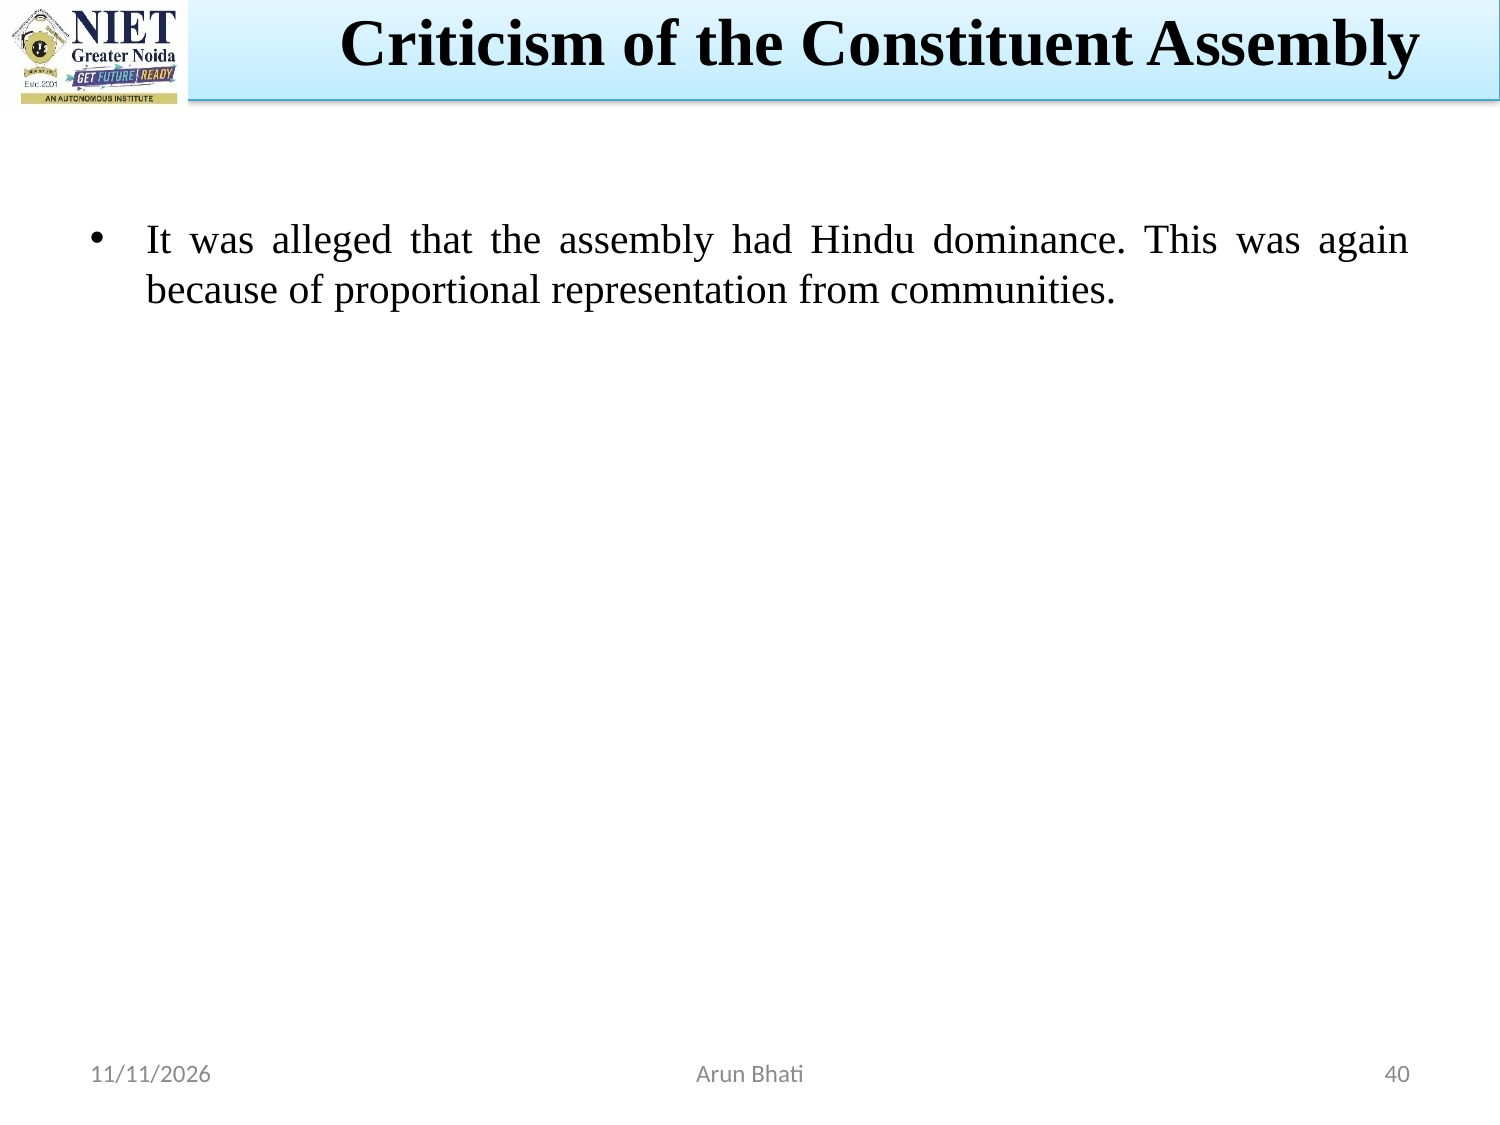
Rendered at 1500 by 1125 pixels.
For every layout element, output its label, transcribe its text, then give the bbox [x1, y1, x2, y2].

footer Arun Bhati [512, 1042, 988, 1103]
text_box Criticism of the Constituent Assembly [188, 0, 1500, 101]
slide_number 40 [1074, 1042, 1425, 1103]
picture [0, 0, 188, 113]
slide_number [75, 1042, 425, 1103]
text_box It was alleged that the assembly had Hindu dominance. This was again because of proportional representation from communities. [74, 204, 1425, 320]
